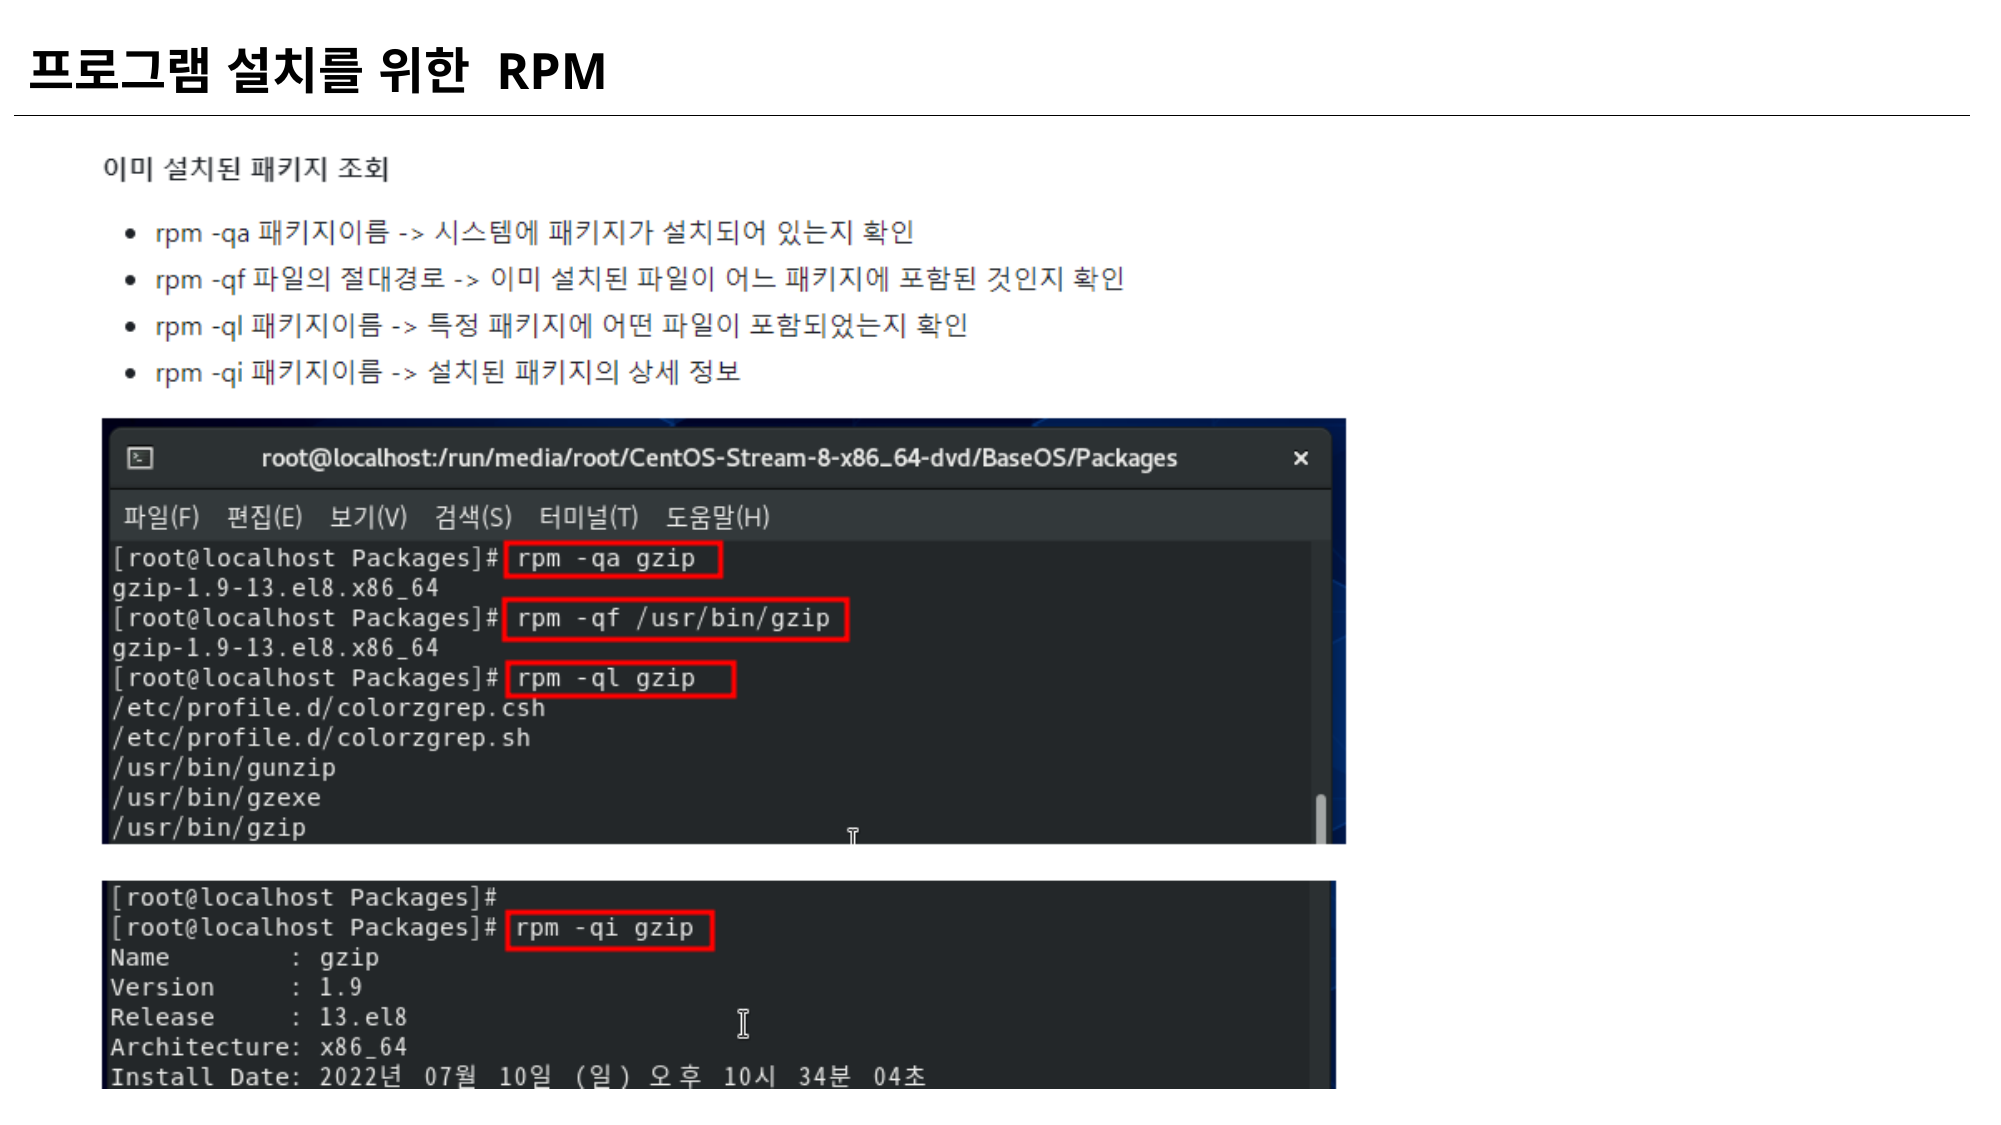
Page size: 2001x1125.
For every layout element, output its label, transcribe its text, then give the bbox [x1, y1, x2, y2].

picture [89, 144, 1363, 1089]
text_box 프로그램 설치를 위한 RPM [13, 11, 1971, 128]
